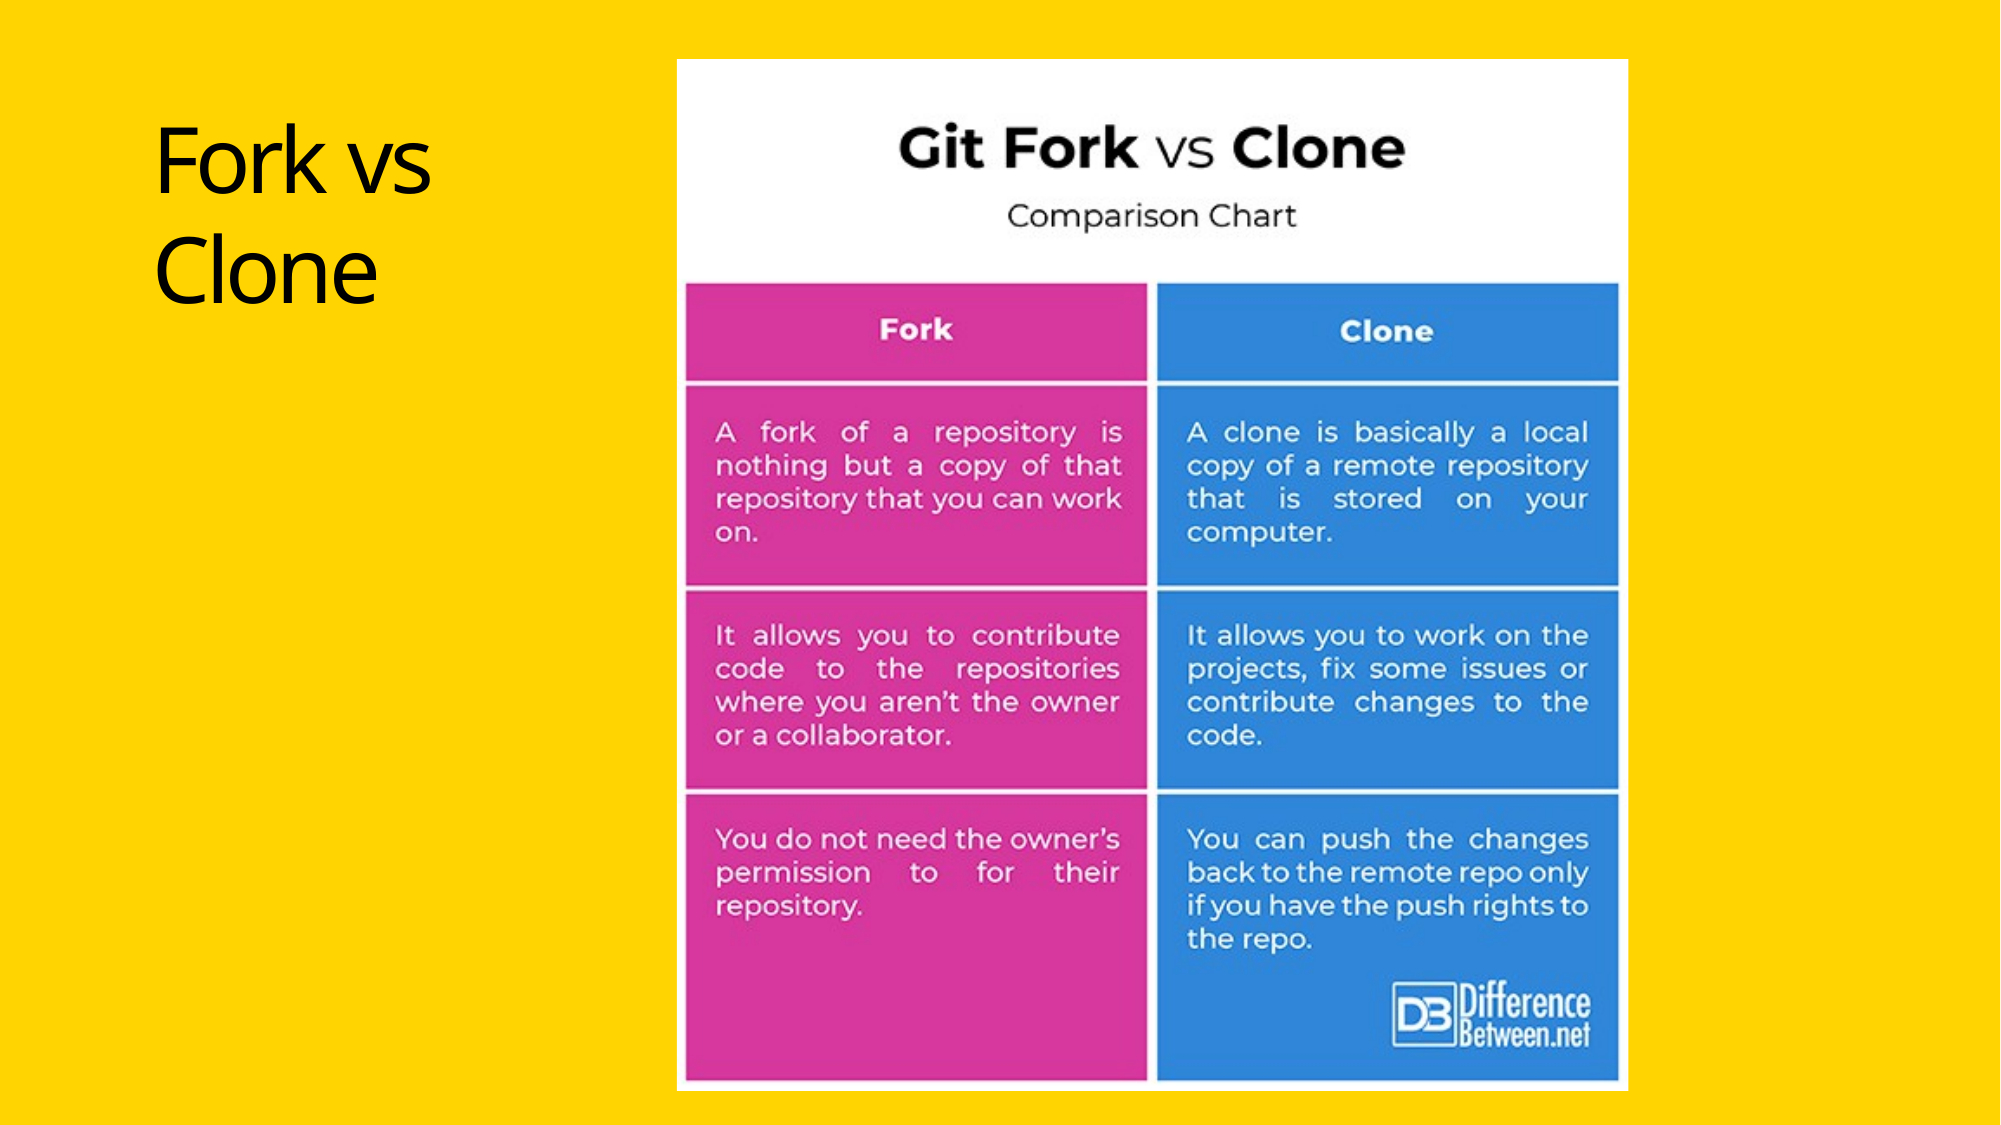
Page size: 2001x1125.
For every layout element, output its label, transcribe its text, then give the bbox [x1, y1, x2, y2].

title Fork vs Clone [150, 100, 643, 323]
text_box [676, 59, 1629, 1091]
